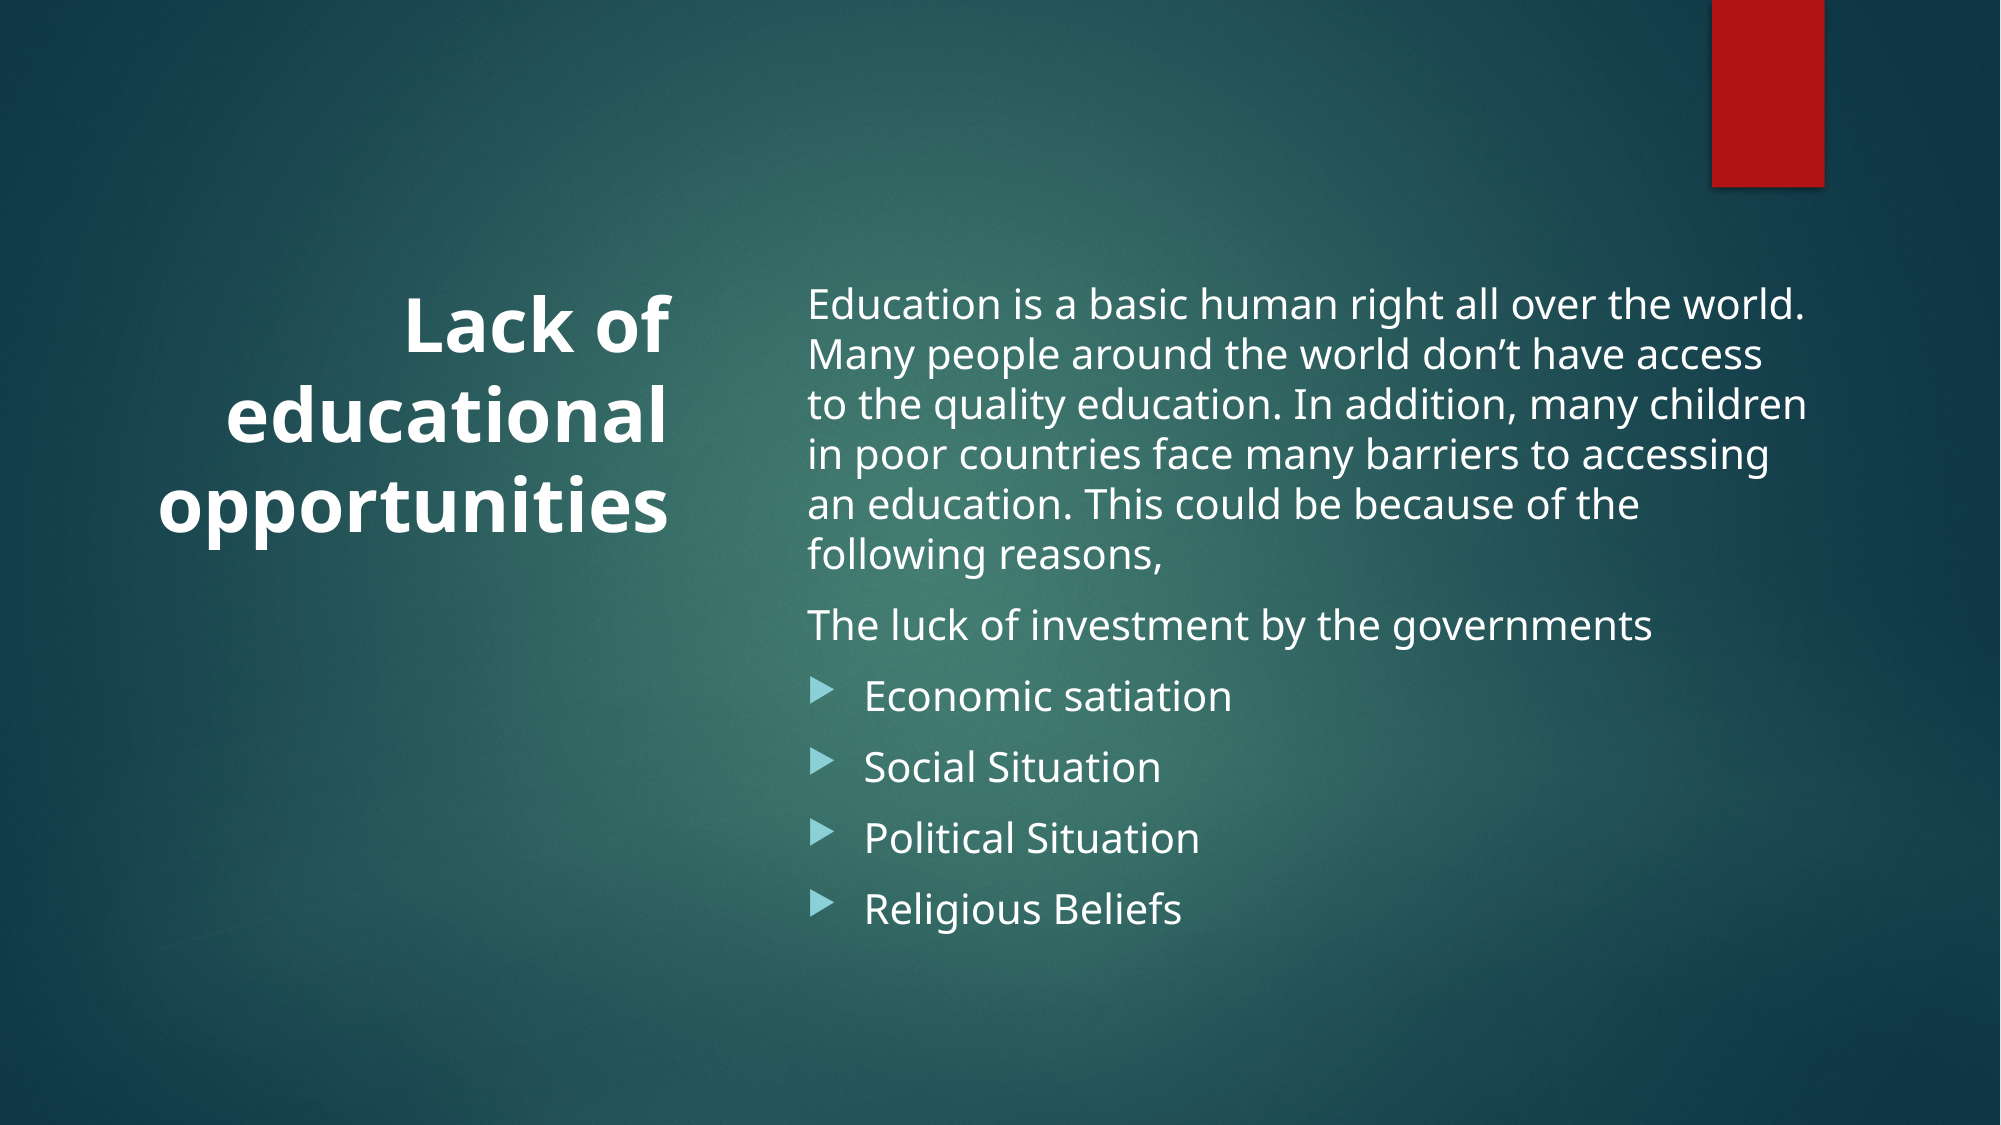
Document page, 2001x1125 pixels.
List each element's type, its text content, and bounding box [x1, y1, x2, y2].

text_box [0, 0, 2000, 1125]
list Education is a basic human right all over the world. Many people around the world don’t have access to the quality education. In addition, many children in poor countries face many barriers to accessing an education. This could be because of the following reasons, The luck of investment by the governments Economic satiation Social Situation Political Situation Religious Beliefs [792, 270, 1825, 1004]
text_box [1711, 0, 1825, 188]
title Lack of educational opportunities [107, 270, 685, 1004]
